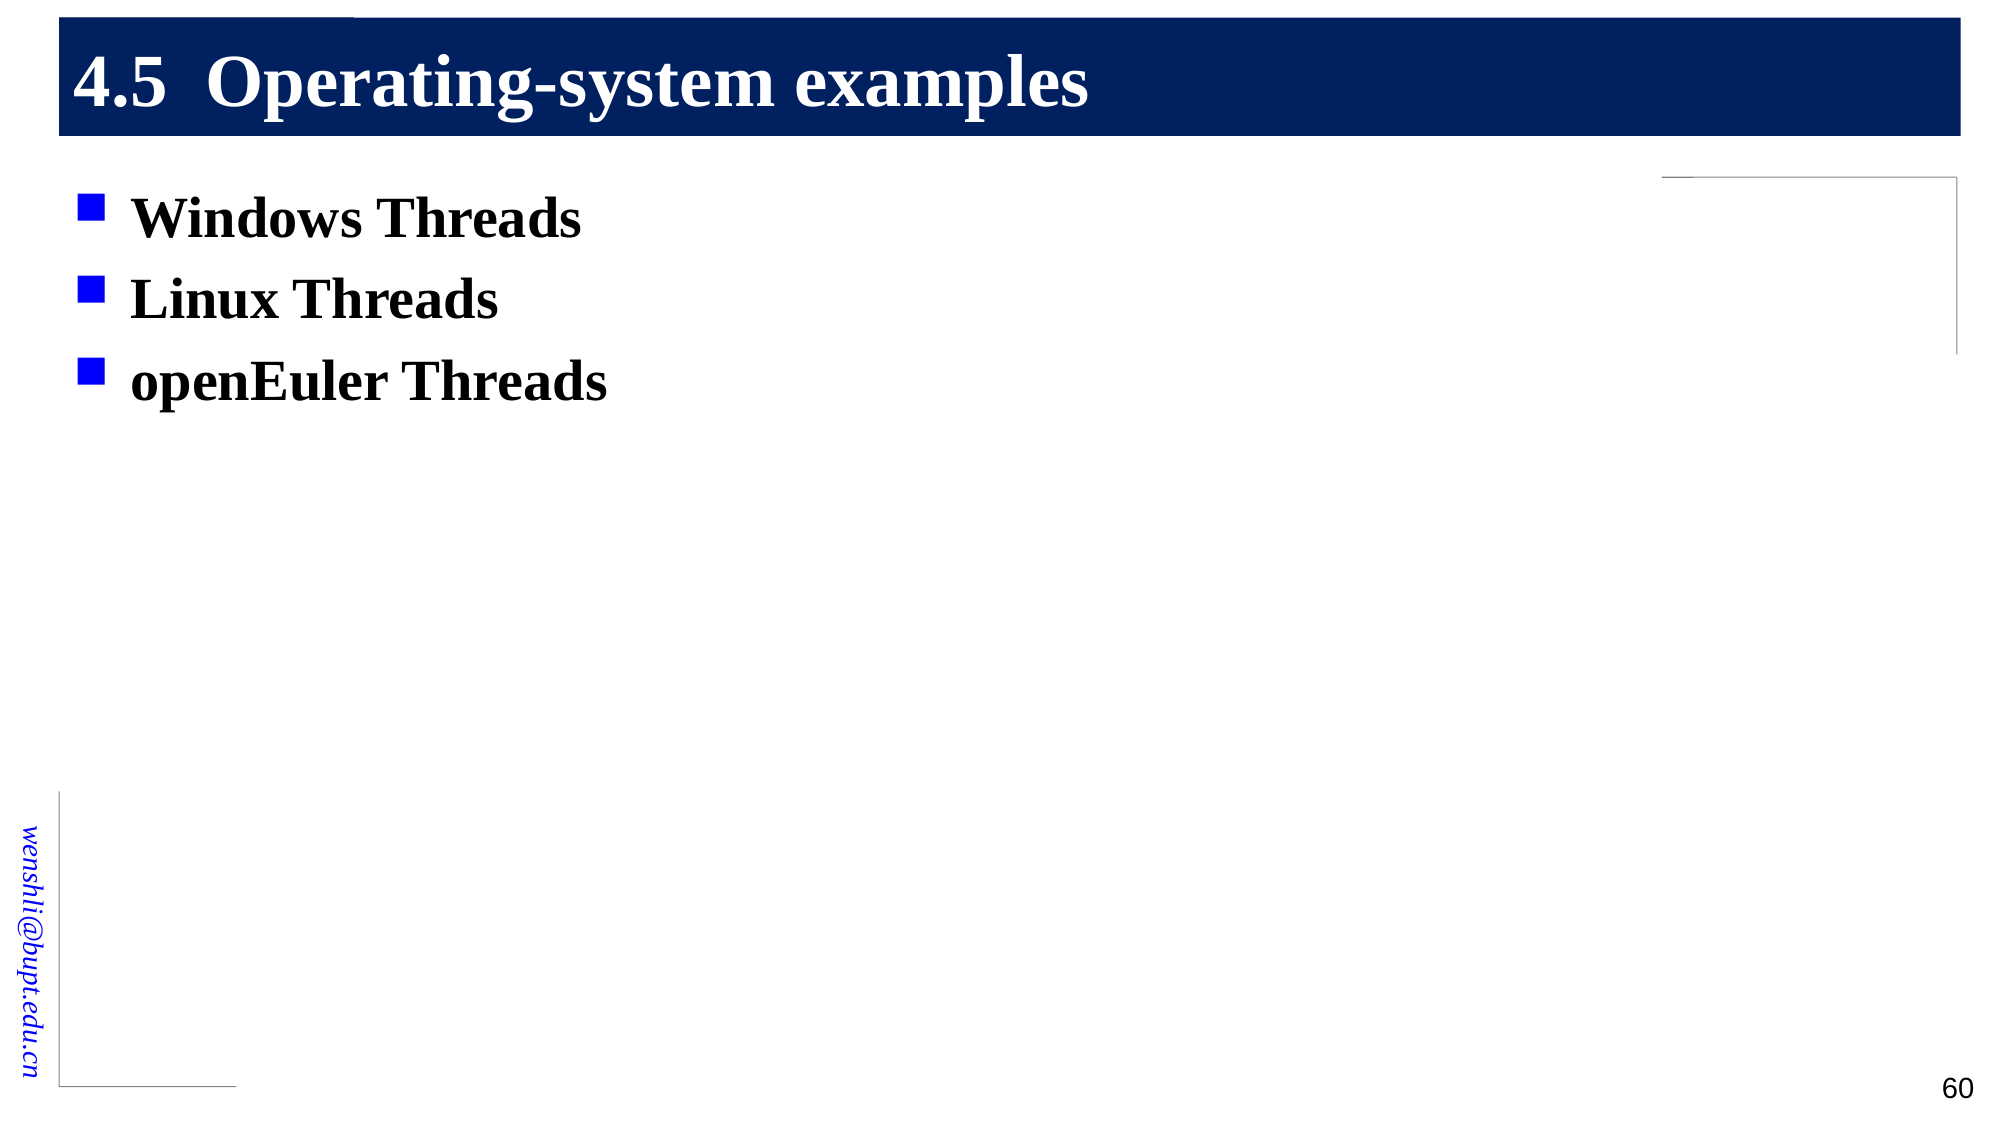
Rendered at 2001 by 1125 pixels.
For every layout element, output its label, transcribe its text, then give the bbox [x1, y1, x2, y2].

list Windows Threads Linux Threads openEuler Threads [59, 171, 1955, 1087]
title 4.5 Operating-system examples [58, 17, 1961, 137]
slide_number 60 [1822, 1062, 1990, 1117]
